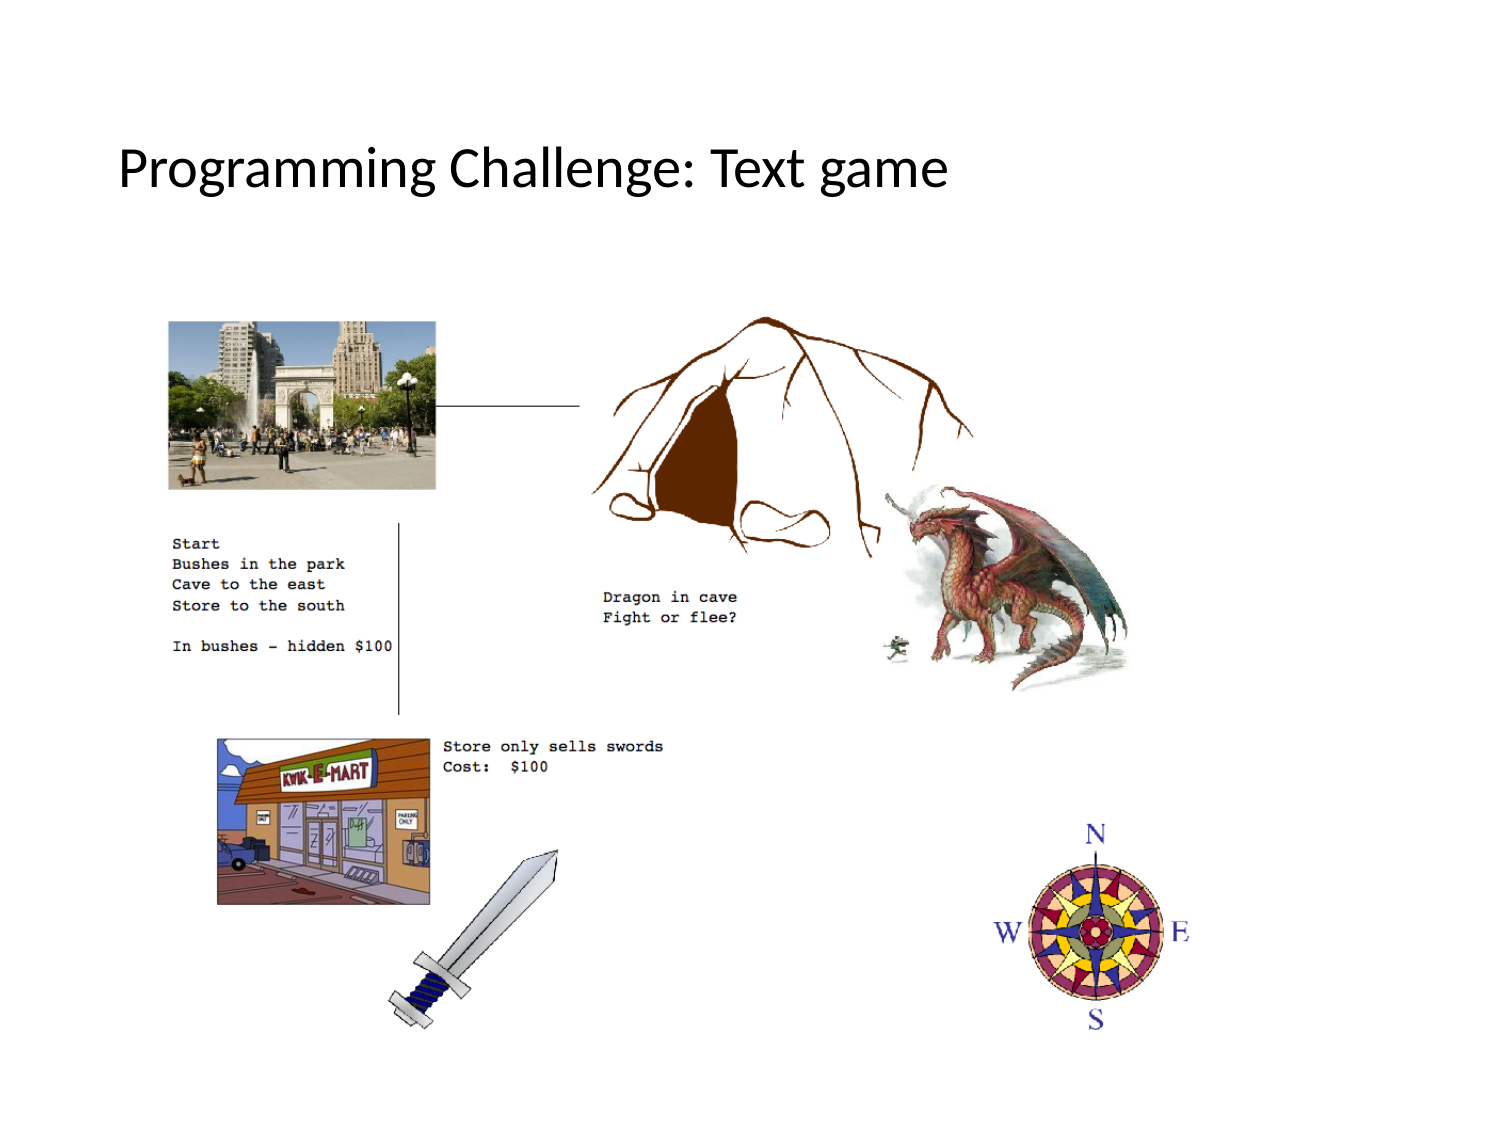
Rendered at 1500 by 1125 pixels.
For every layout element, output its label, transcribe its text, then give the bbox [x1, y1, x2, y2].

title Programming Challenge: Text game [103, 59, 1397, 278]
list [121, 267, 1214, 1065]
